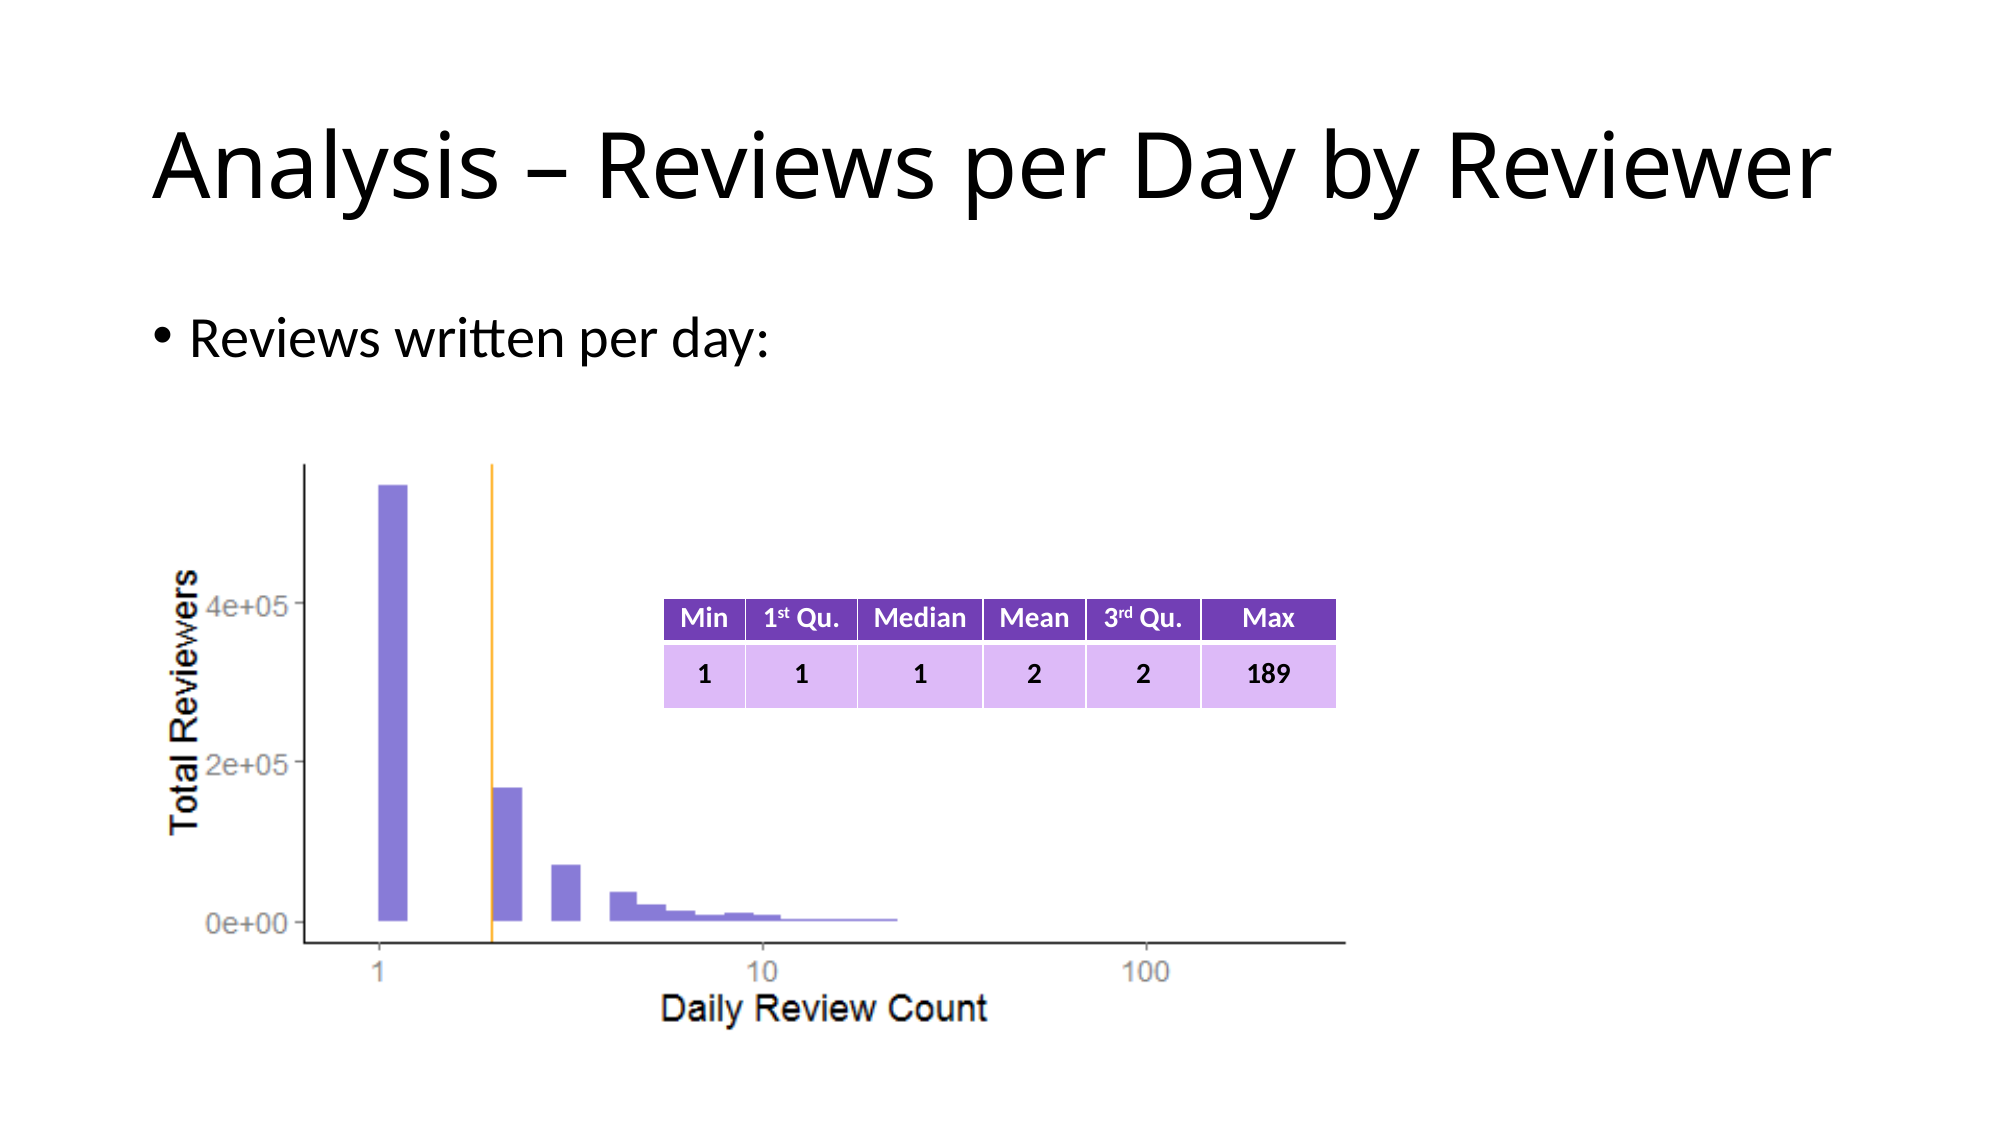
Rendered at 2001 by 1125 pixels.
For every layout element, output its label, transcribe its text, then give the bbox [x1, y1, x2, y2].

picture [137, 424, 1388, 1051]
list Reviews written per day: [137, 299, 1863, 1014]
title Analysis – Reviews per Day by Reviewer [137, 59, 1863, 278]
